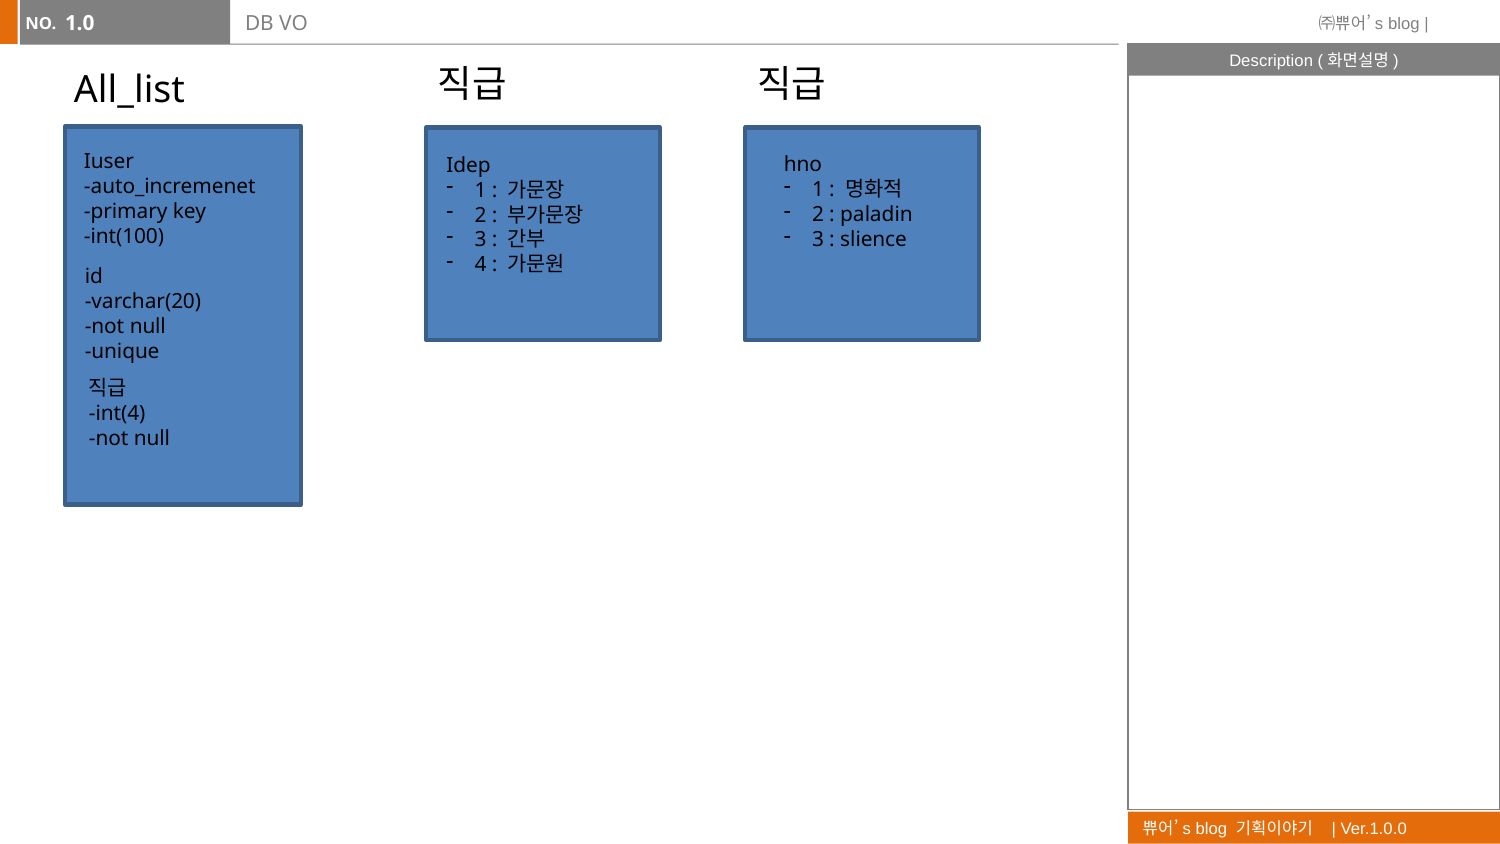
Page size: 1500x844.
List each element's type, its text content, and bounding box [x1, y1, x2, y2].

text_box 직급 -int(4) -not null [74, 367, 185, 457]
text_box Idep 1 : 가문장 2 : 부가문장 3 : 간부 4 : 가문원 [431, 143, 628, 284]
text_box [743, 125, 981, 342]
text_box All_list [59, 57, 200, 118]
text_box 직급 [742, 52, 841, 113]
text_box [424, 125, 662, 342]
title DB VO [230, 2, 1117, 51]
text_box id -varchar(20) -not null -unique [70, 255, 216, 370]
list 1.0 [64, 2, 231, 50]
text_box Iuser -auto_incremenet -primary key -int(100) [69, 140, 271, 256]
text_box hno 1 : 명화적 2 : paladin 3 : slience [769, 143, 965, 259]
text_box [63, 124, 303, 507]
text_box 직급 [423, 52, 522, 113]
